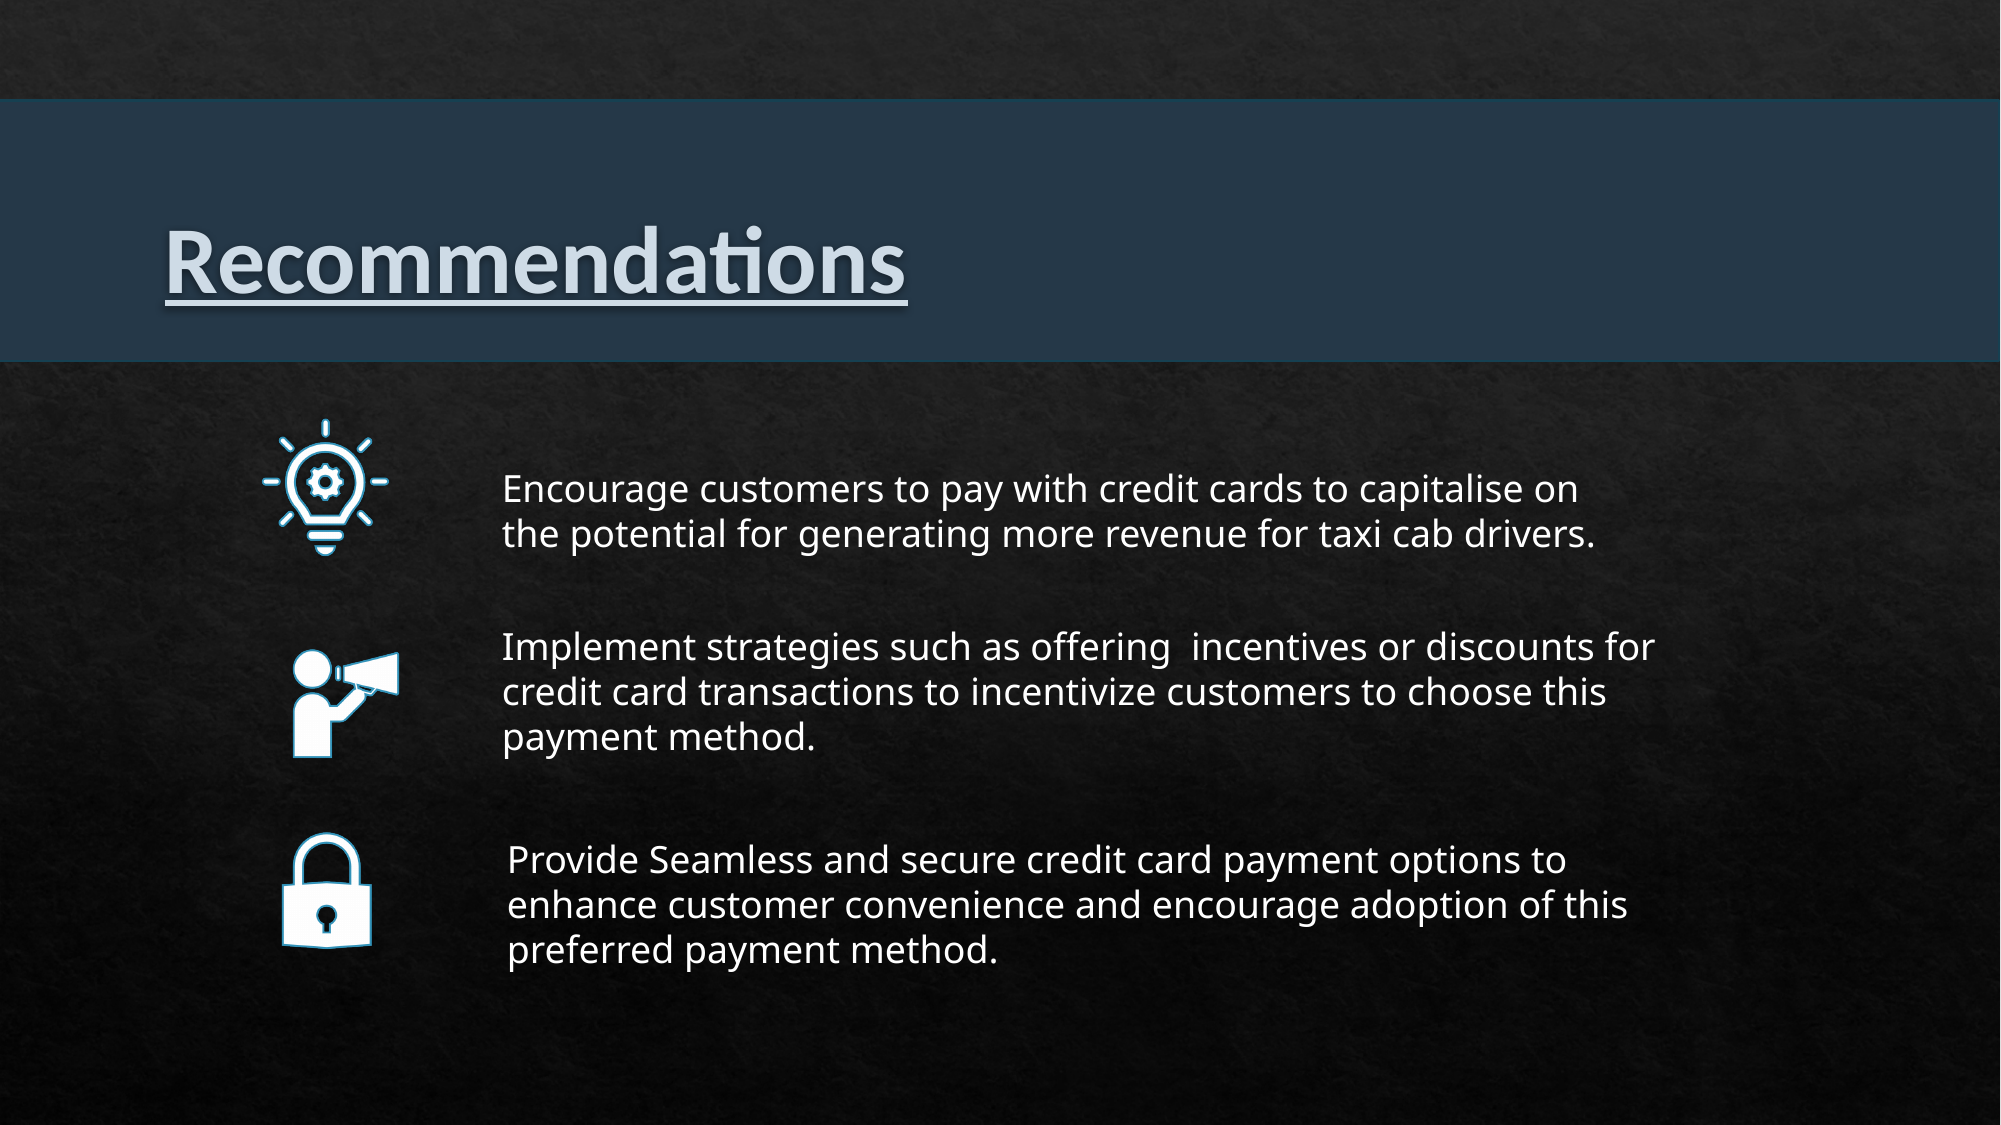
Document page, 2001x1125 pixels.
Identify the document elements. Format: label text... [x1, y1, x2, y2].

text_box Encourage customers to pay with credit cards to capitalise on the potential for generating more revenue for taxi cab drivers. [487, 457, 1613, 563]
picture [269, 628, 421, 779]
text_box [0, 99, 2000, 362]
picture [251, 814, 402, 966]
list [251, 413, 402, 565]
text_box Provide Seamless and secure credit card payment options to enhance customer convenience and encourage adoption of this preferred payment method. [492, 828, 1700, 979]
text_box Implement strategies such as offering incentives or discounts for credit card transactions to incentivize customers to choose this payment method. [487, 615, 1730, 766]
title Recommendations [149, 159, 1849, 366]
